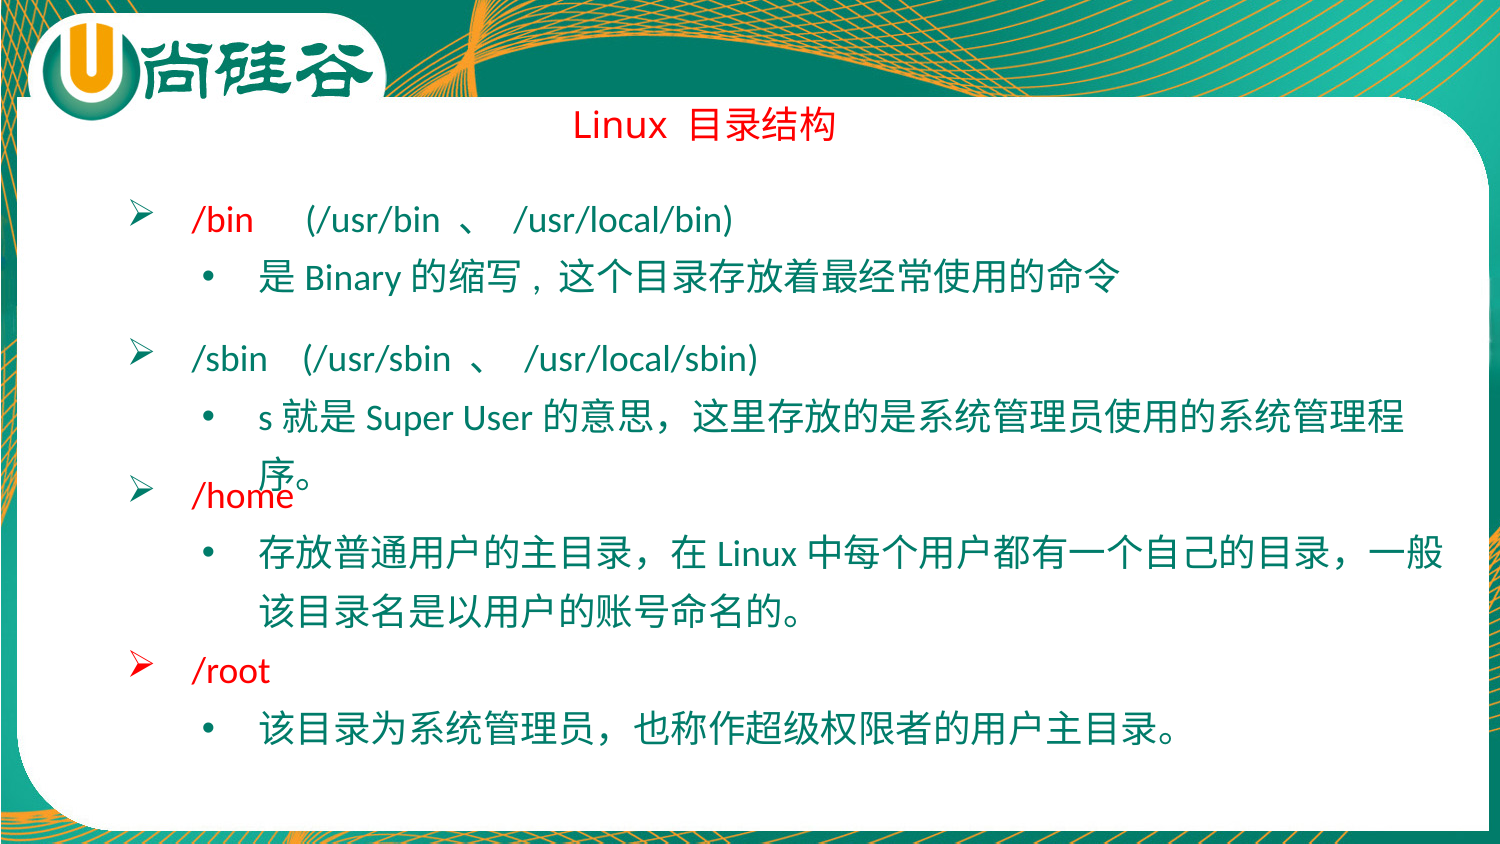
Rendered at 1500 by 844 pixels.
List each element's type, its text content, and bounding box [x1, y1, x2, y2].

text_box Linux 目录结构 [29, 82, 1380, 164]
text_box /sbin (/usr/sbin 、 /usr/local/sbin) s就是Super User的意思，这里存放的是系统管理员使用的系统管理程序。 [112, 313, 1435, 504]
text_box /home 存放普通用户的主目录，在Linux中每个用户都有一个自己的目录，一般该目录名是以用户的账号命名的。 [112, 449, 1459, 641]
picture [0, 0, 1500, 844]
text_box /root 该目录为系统管理员，也称作超级权限者的用户主目录。 [112, 625, 1321, 758]
text_box /bin (/usr/bin 、 /usr/local/bin) 是Binary的缩写, 这个目录存放着最经常使用的命令 [112, 173, 1321, 306]
